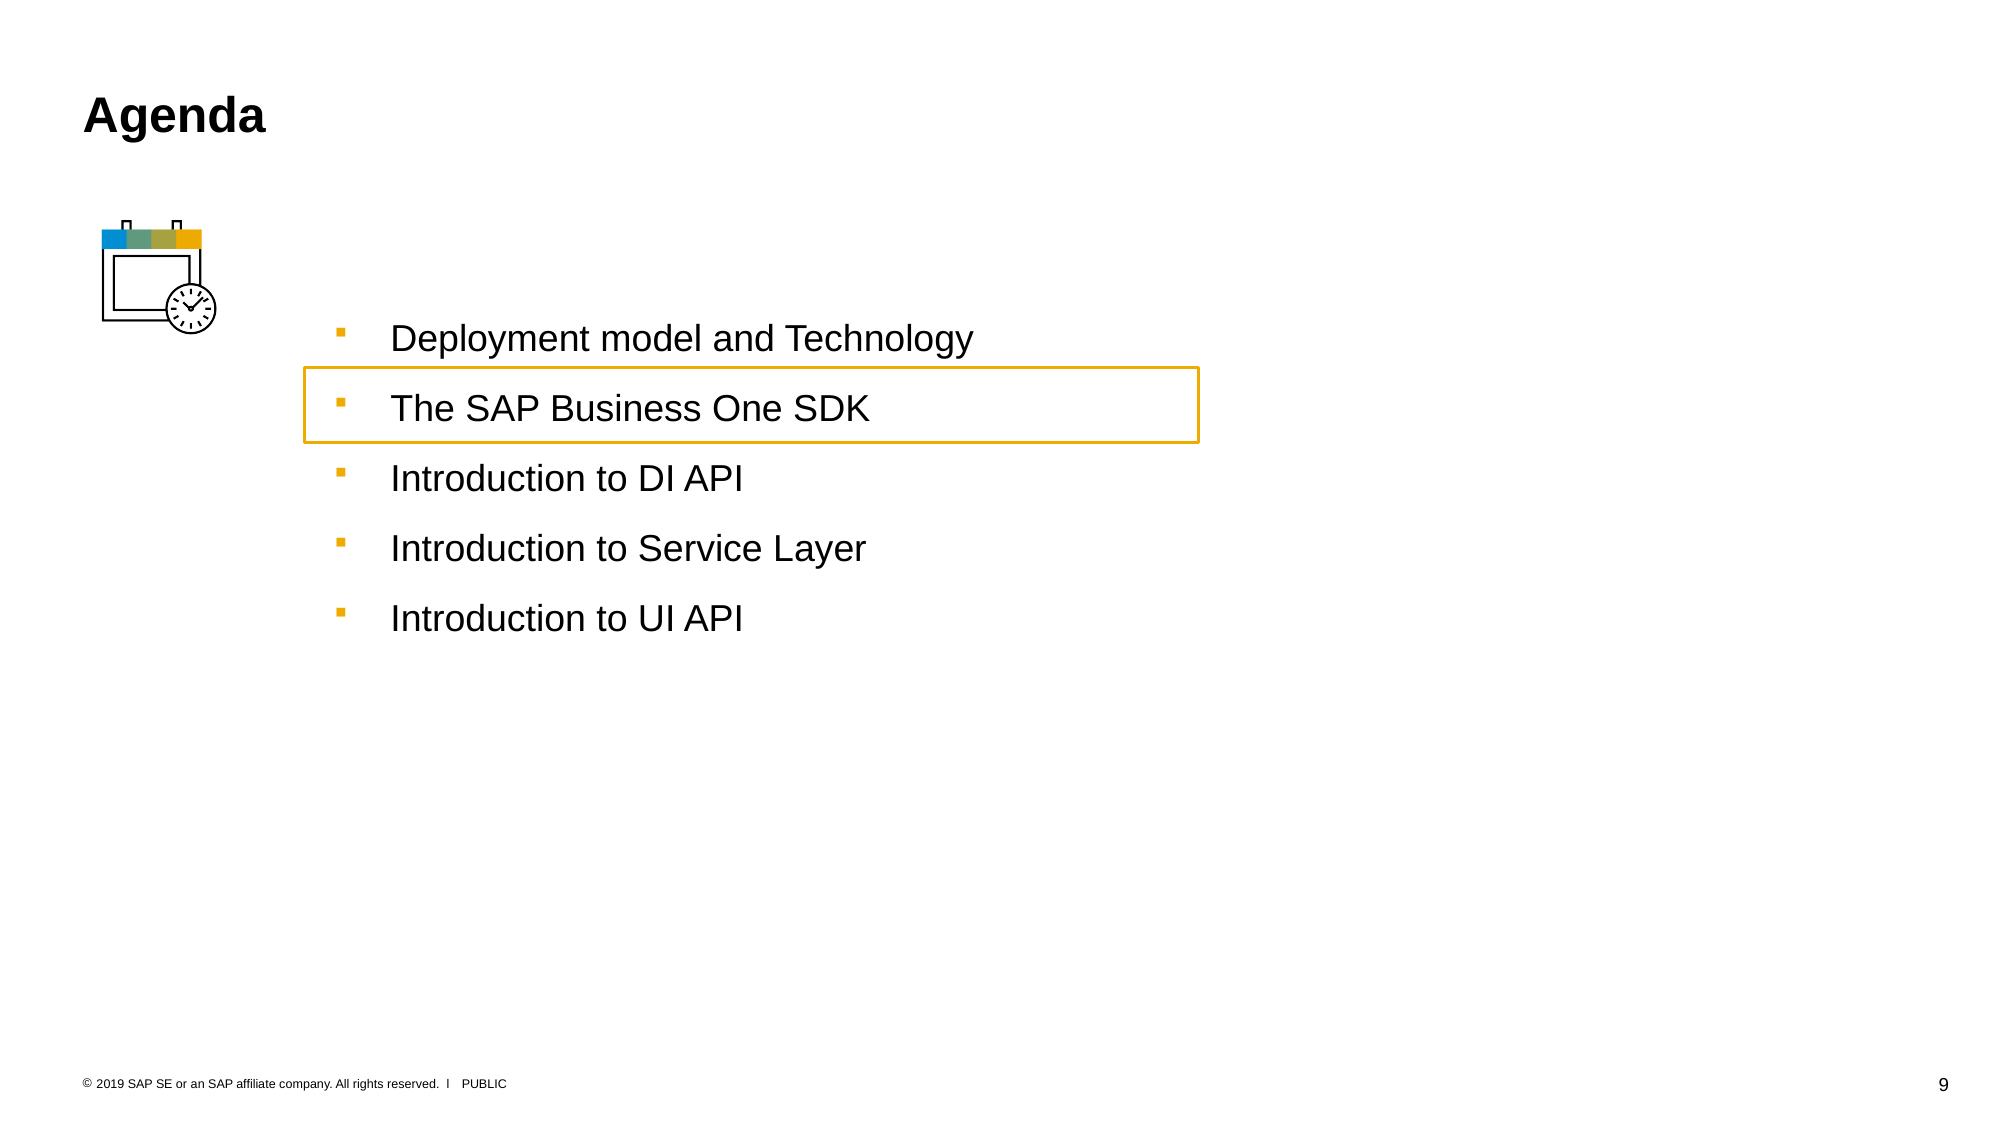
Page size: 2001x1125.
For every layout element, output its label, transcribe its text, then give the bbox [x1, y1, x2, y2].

title Agenda [82, 82, 1918, 144]
picture [82, 200, 237, 355]
text_box [303, 366, 1200, 444]
text_box Deployment model and Technology The SAP Business One SDK Introduction to DI API Introduction to Service Layer Introduction to UI API [333, 314, 1547, 640]
